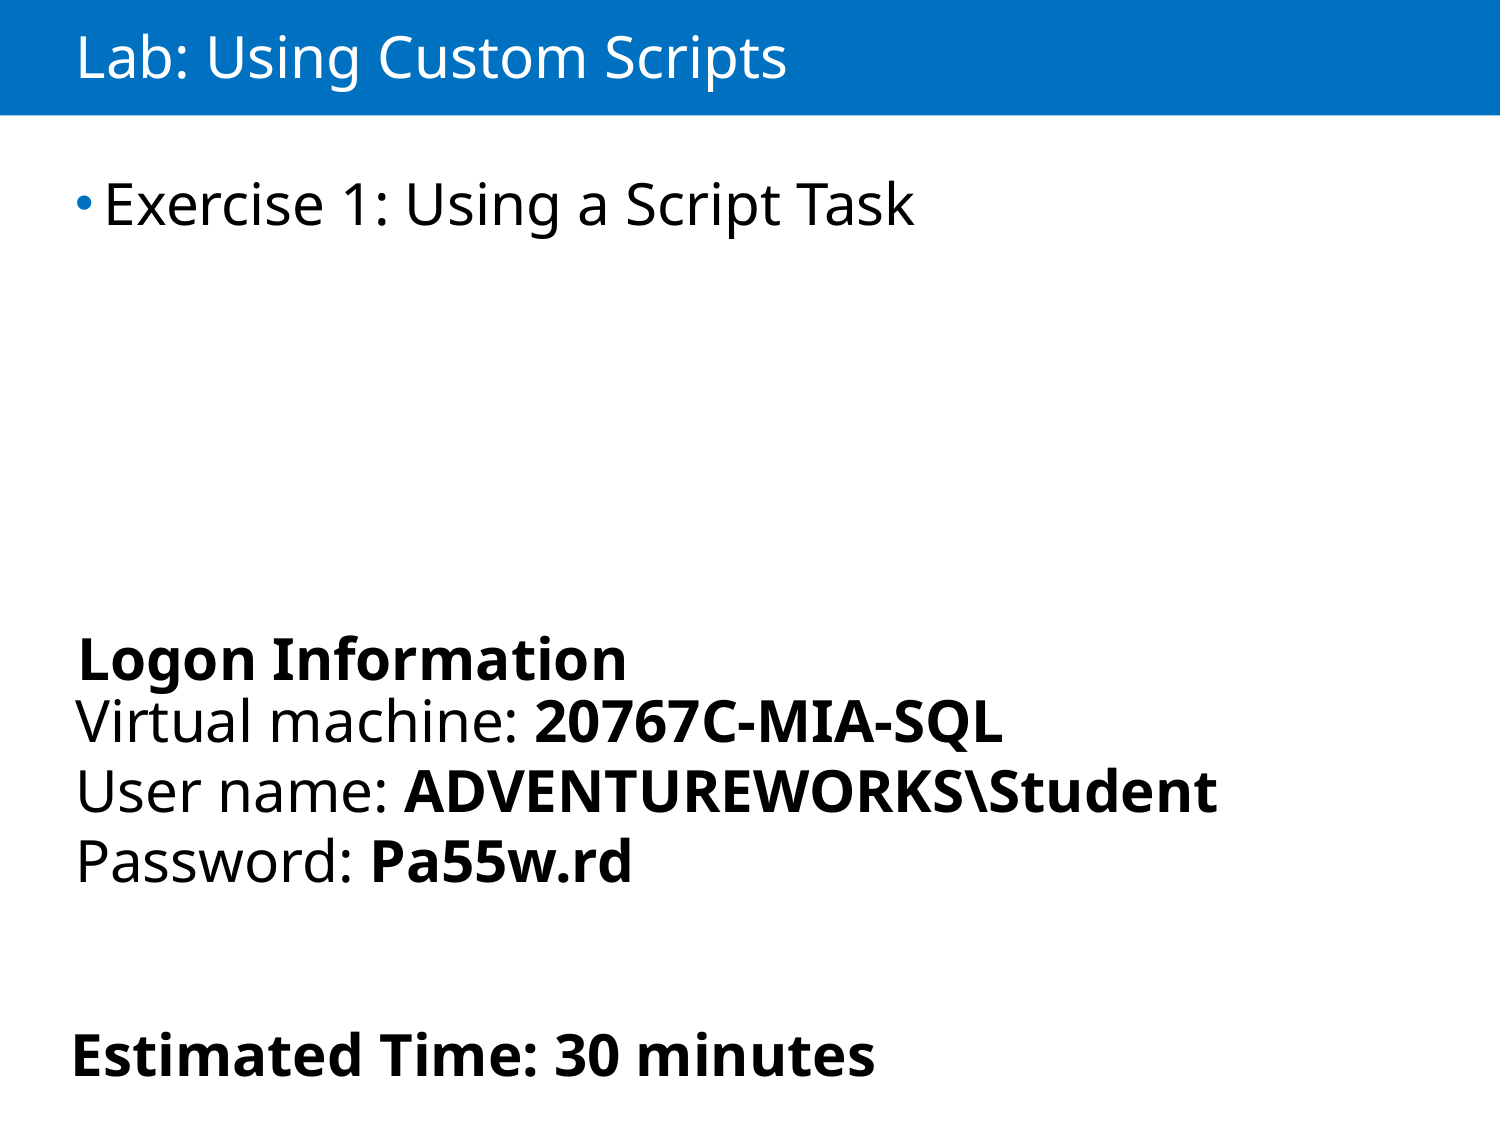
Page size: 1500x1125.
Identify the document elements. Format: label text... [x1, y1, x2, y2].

text_box Estimated Time: 30 minutes [55, 1011, 892, 1096]
text_box Virtual machine: 20767C-MIA-SQL User name: ADVENTUREWORKS\Student Password: Pa55w.rd [60, 676, 1234, 902]
title Lab: Using Custom Scripts [75, 0, 1351, 122]
text_box Logon Information [62, 614, 643, 676]
list Exercise 1: Using a Script Task [74, 167, 1408, 1013]
